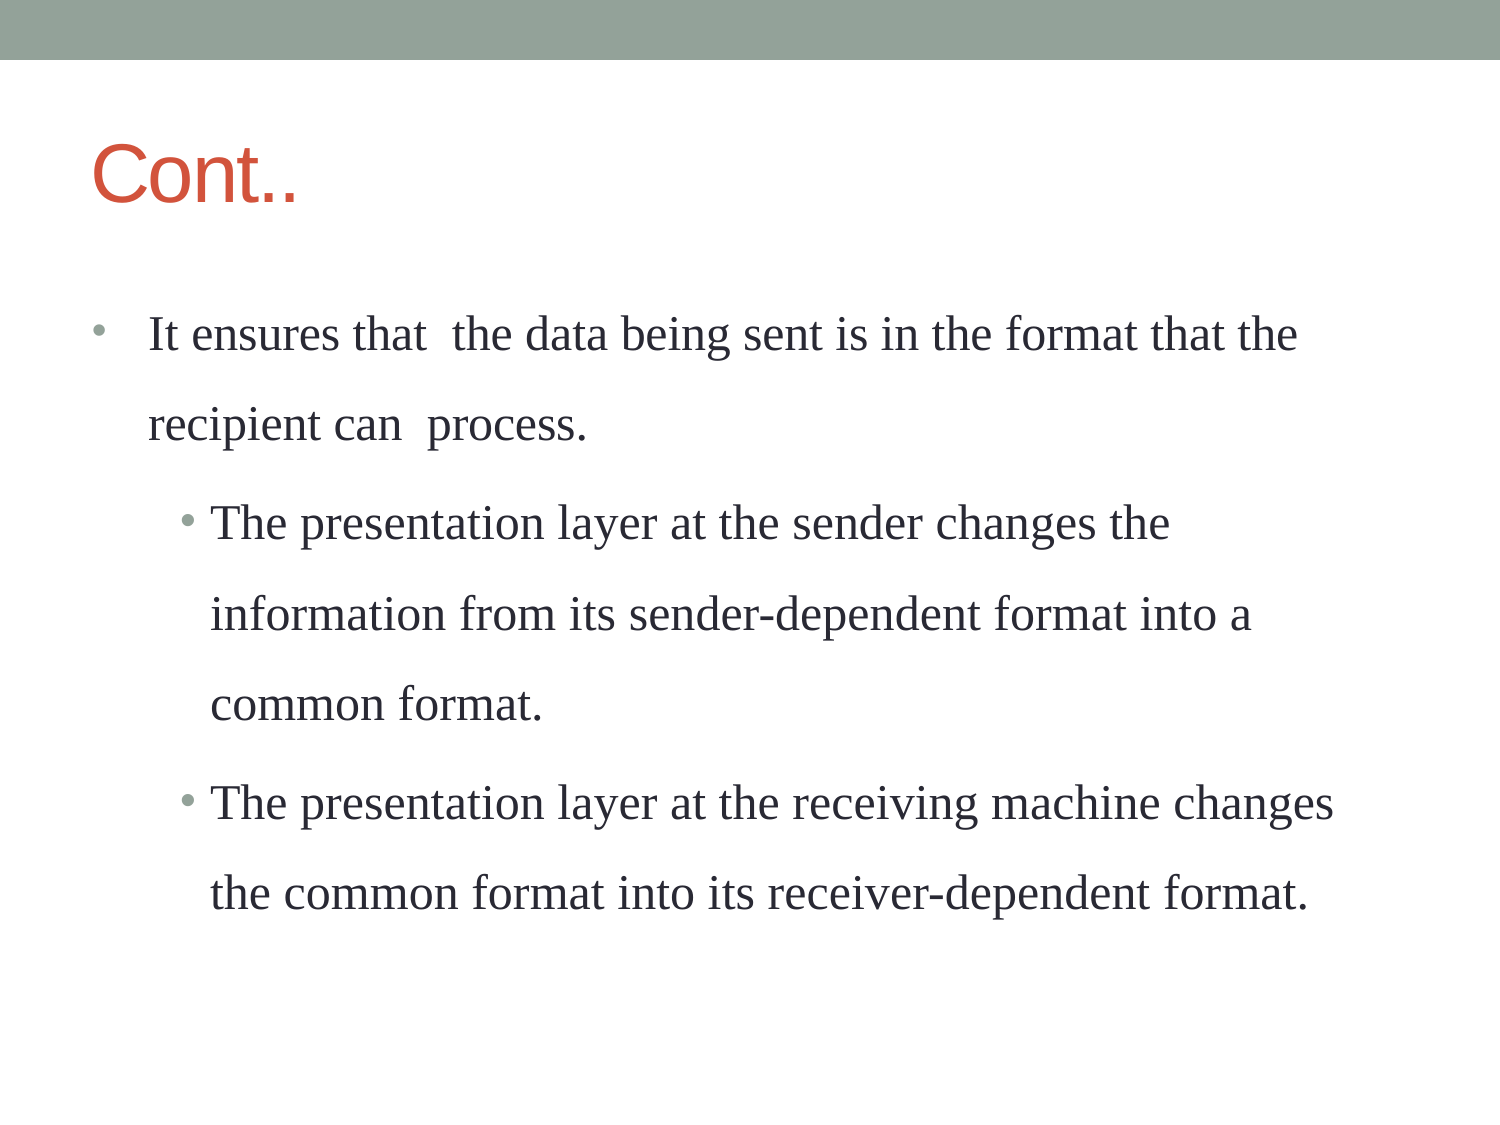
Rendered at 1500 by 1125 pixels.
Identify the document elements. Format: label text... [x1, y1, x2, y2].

title Cont.. [75, 87, 1425, 250]
list It ensures that the data being sent is in the format that the recipient can process. The presentation layer at the sender changes the information from its sender-dependent format into a common format. The presentation layer at the receiving machine changes the common format into its receiver-dependent format. [75, 262, 1425, 1063]
